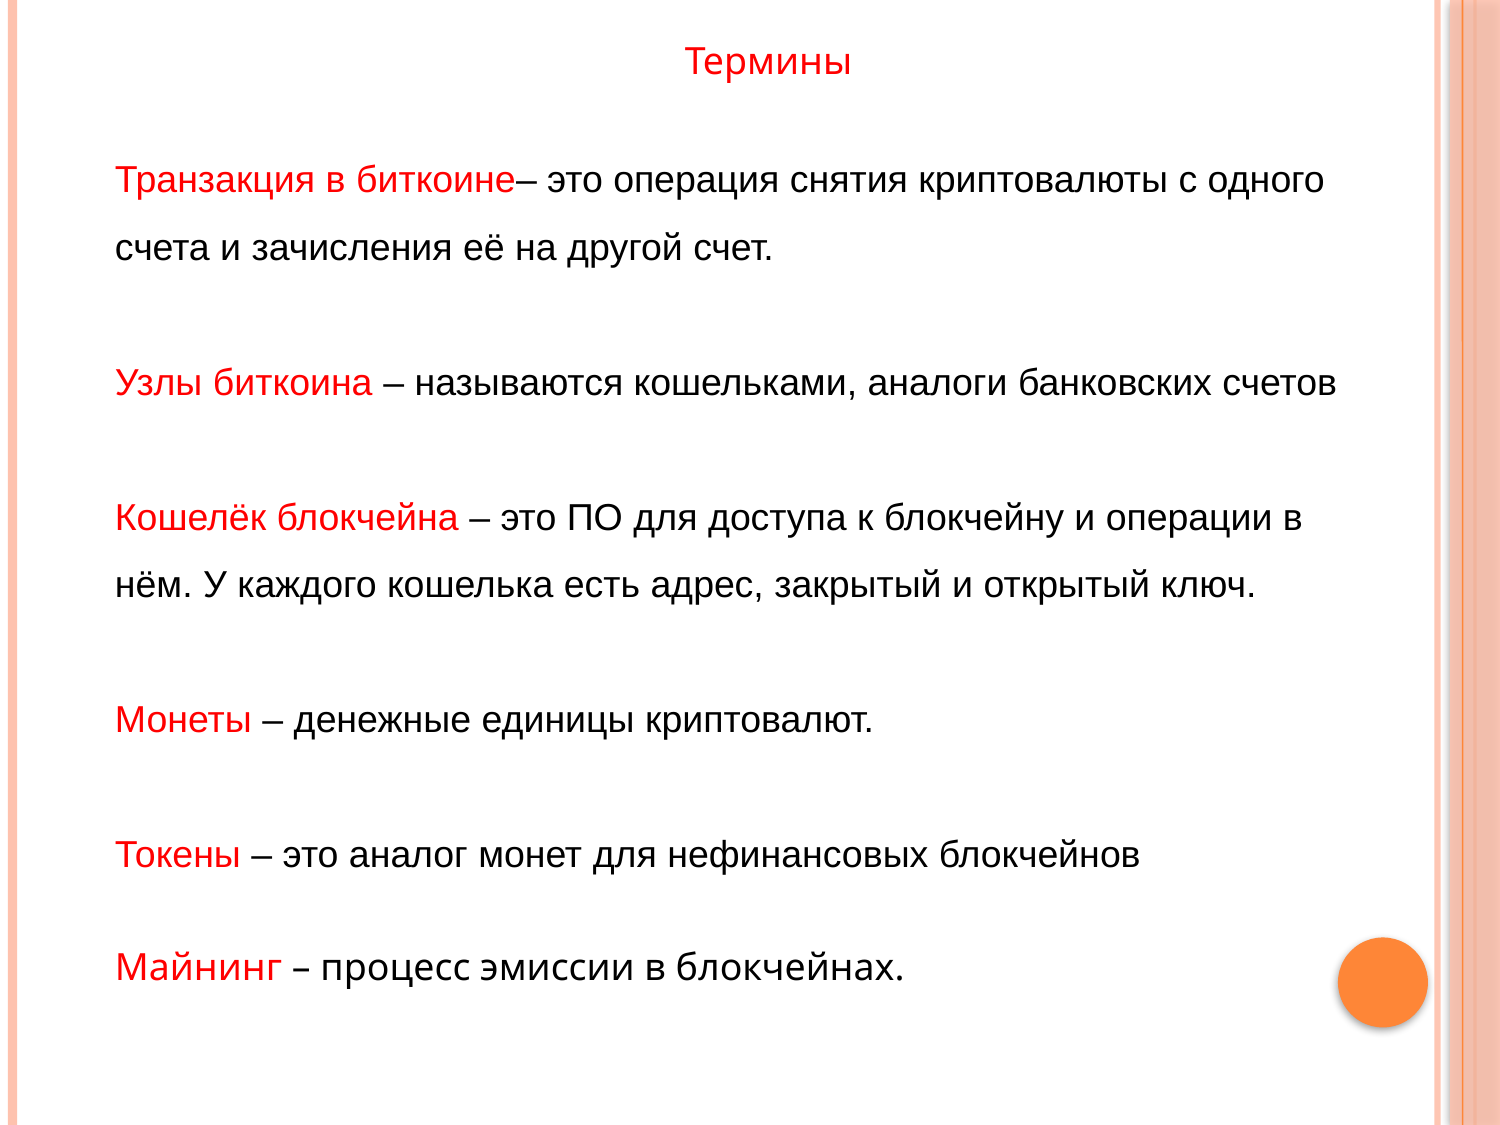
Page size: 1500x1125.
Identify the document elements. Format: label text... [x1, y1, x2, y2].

text_box Термины [265, 29, 1282, 90]
text_box Транзакция в биткоине– это операция снятия криптовалюты с одного счета и зачисления её на другой счет. Узлы биткоина – называются кошельками, аналоги банковских счетов Кошелёк блокчейна – это ПО для доступа к блокчейну и операции в нём. У каждого кошелька есть адрес, закрытый и открытый ключ. Монеты – денежные единицы криптовалют. Токены – это аналог монет для нефинансовых блокчейнов Майнинг – процесс эмиссии в блокчейнах. [100, 125, 1400, 996]
